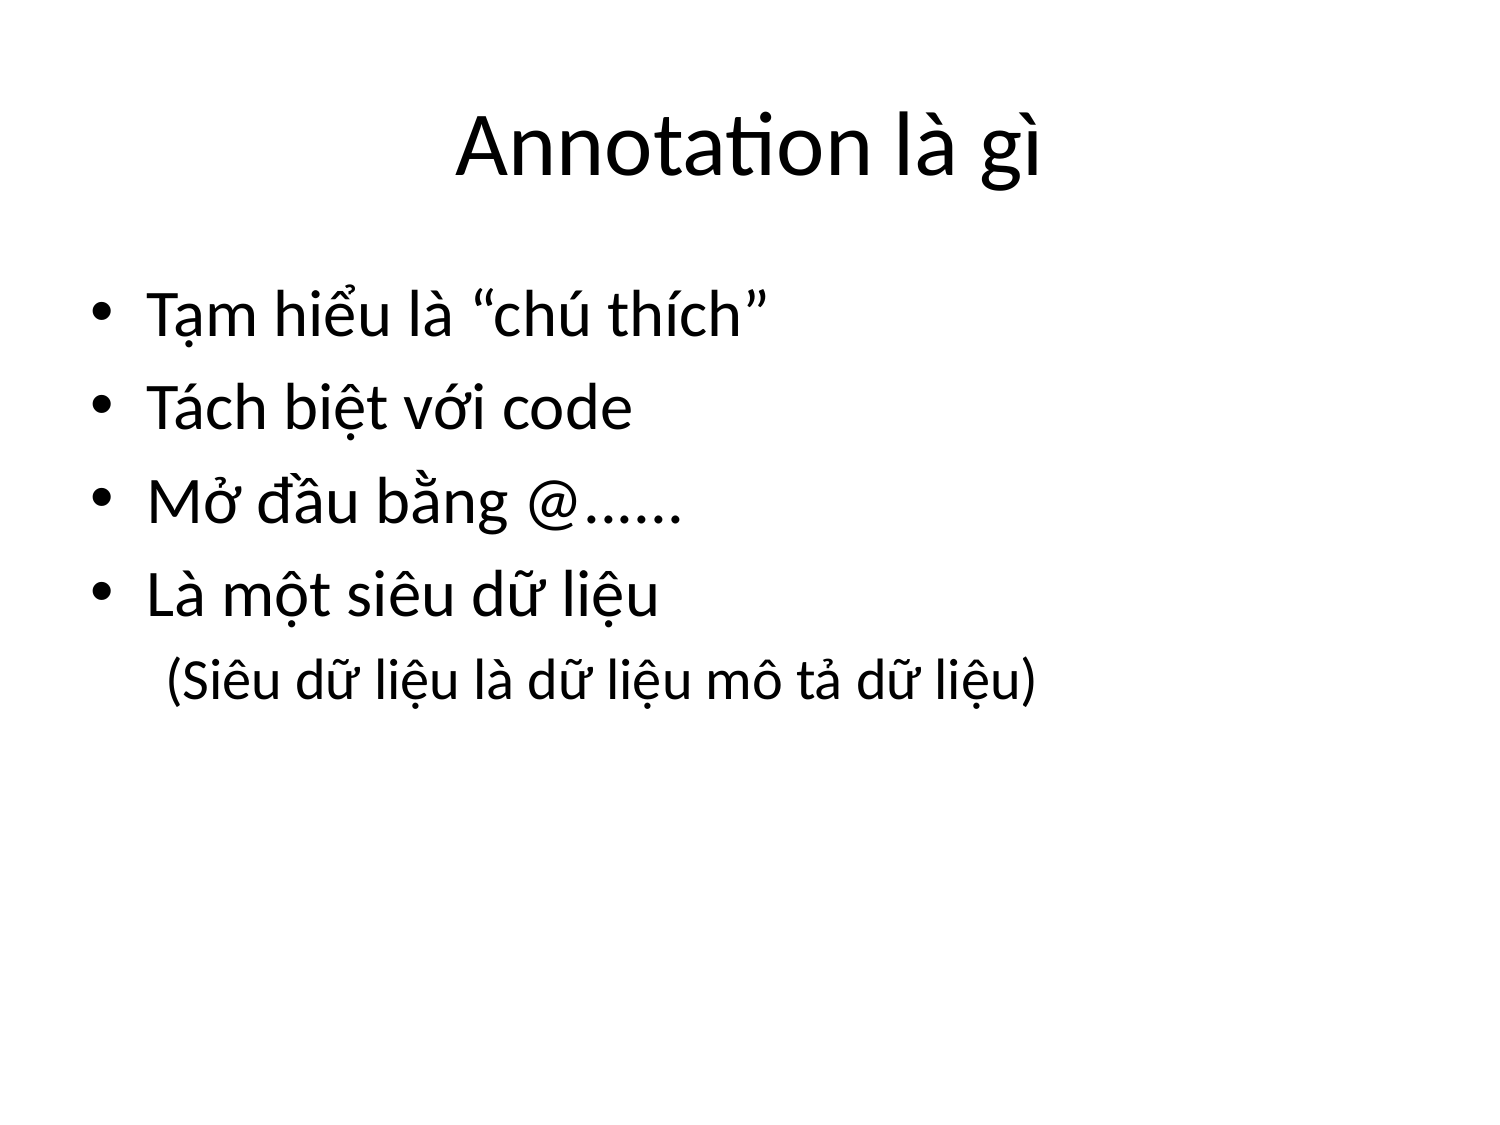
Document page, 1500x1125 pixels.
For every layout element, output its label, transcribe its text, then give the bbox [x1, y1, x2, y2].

list Tạm hiểu là “chú thích” Tách biệt với code Mở đầu bằng @...... Là một siêu dữ liệu (Siêu dữ liệu là dữ liệu mô tả dữ liệu) [75, 262, 1425, 1005]
title Annotation là gì [75, 45, 1425, 233]
